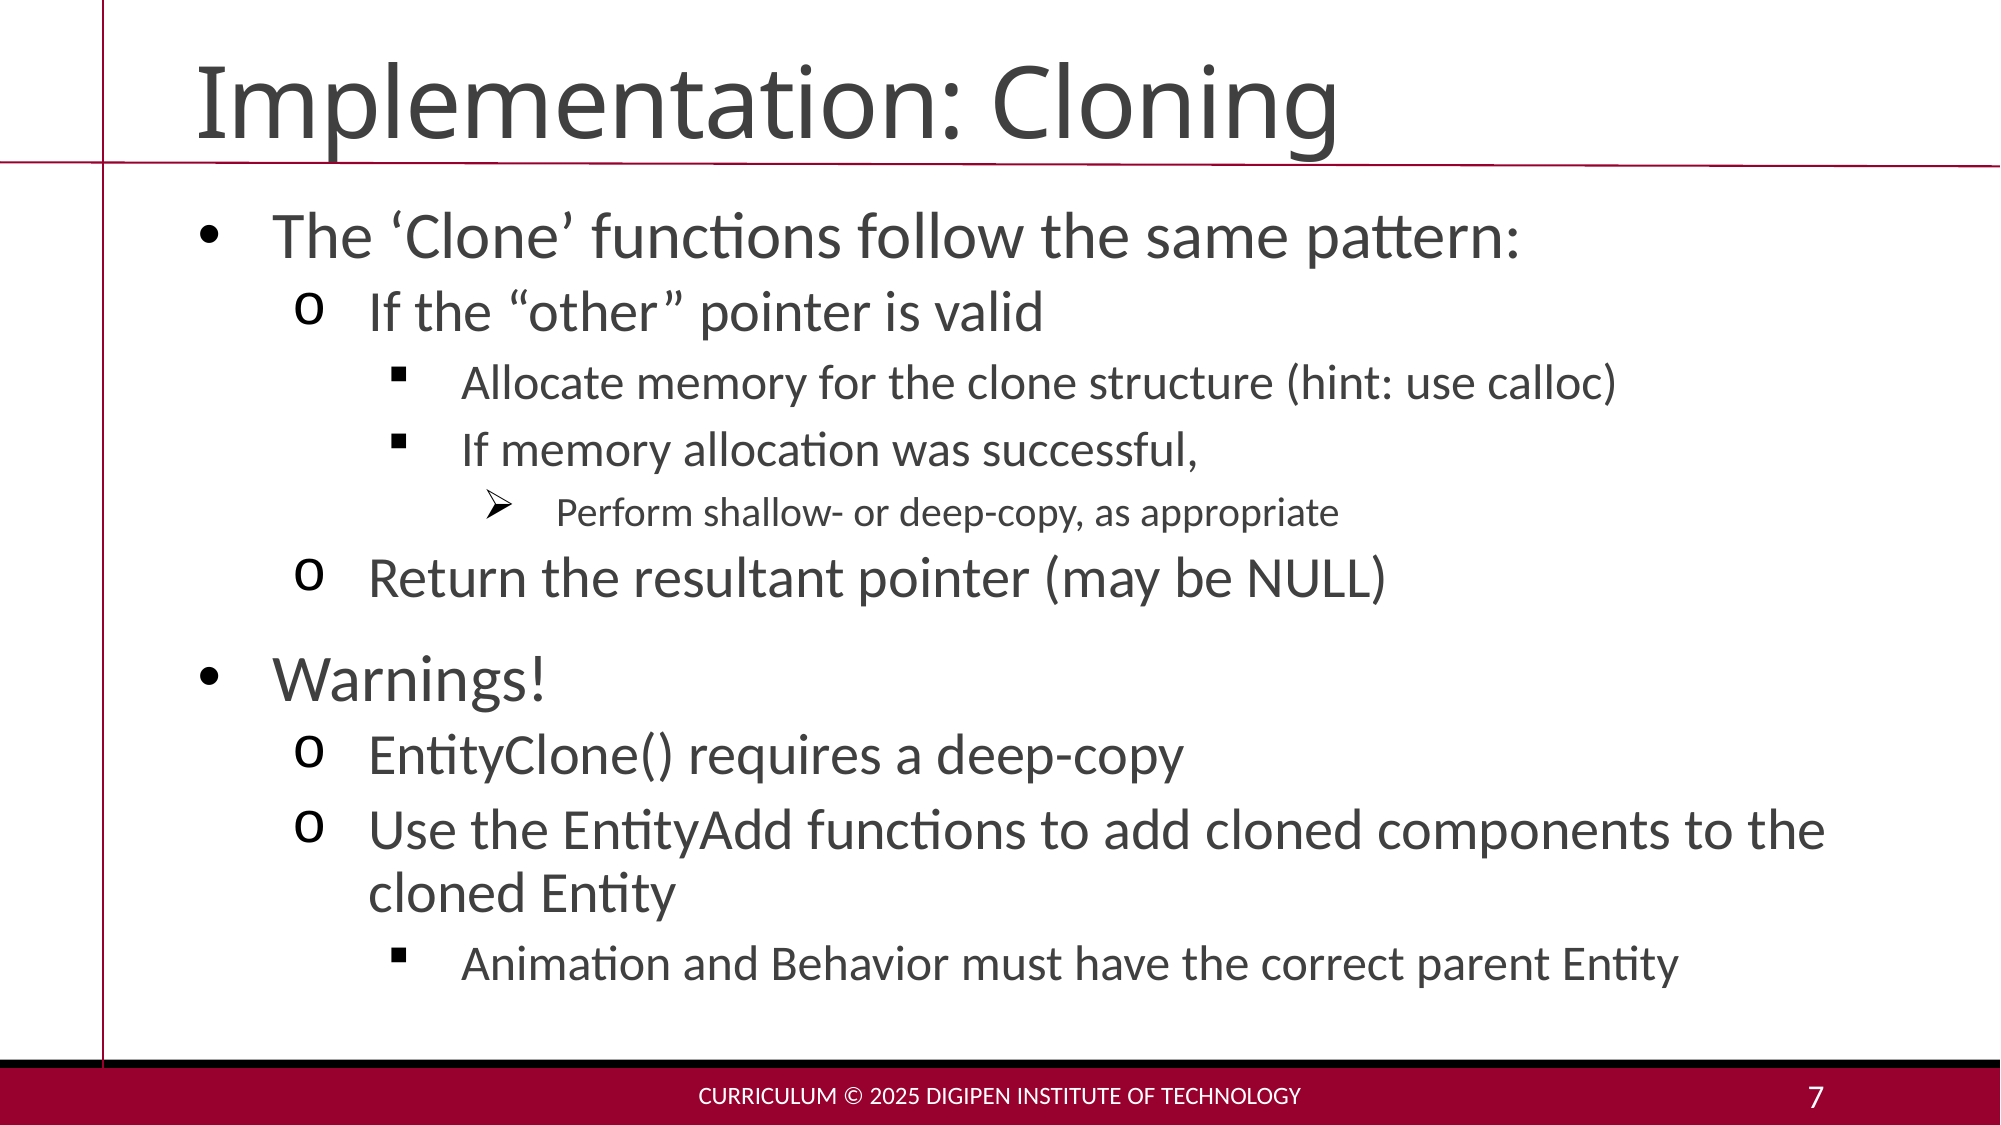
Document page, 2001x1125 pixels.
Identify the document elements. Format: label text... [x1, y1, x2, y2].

list The ‘Clone’ functions follow the same pattern: If the “other” pointer is valid Allocate memory for the clone structure (hint: use calloc) If memory allocation was successful, Perform shallow- or deep-copy, as appropriate Return the resultant pointer (may be NULL) Warnings! EntityClone() requires a deep-copy Use the EntityAdd functions to add cloned components to the cloned Entity Animation and Behavior must have the correct parent Entity [180, 193, 1830, 1040]
footer Curriculum © 2025 DigiPen Institute of Technology [604, 1064, 1396, 1125]
title Implementation: Cloning [180, 24, 1830, 167]
slide_number 7 [1624, 1064, 1840, 1125]
